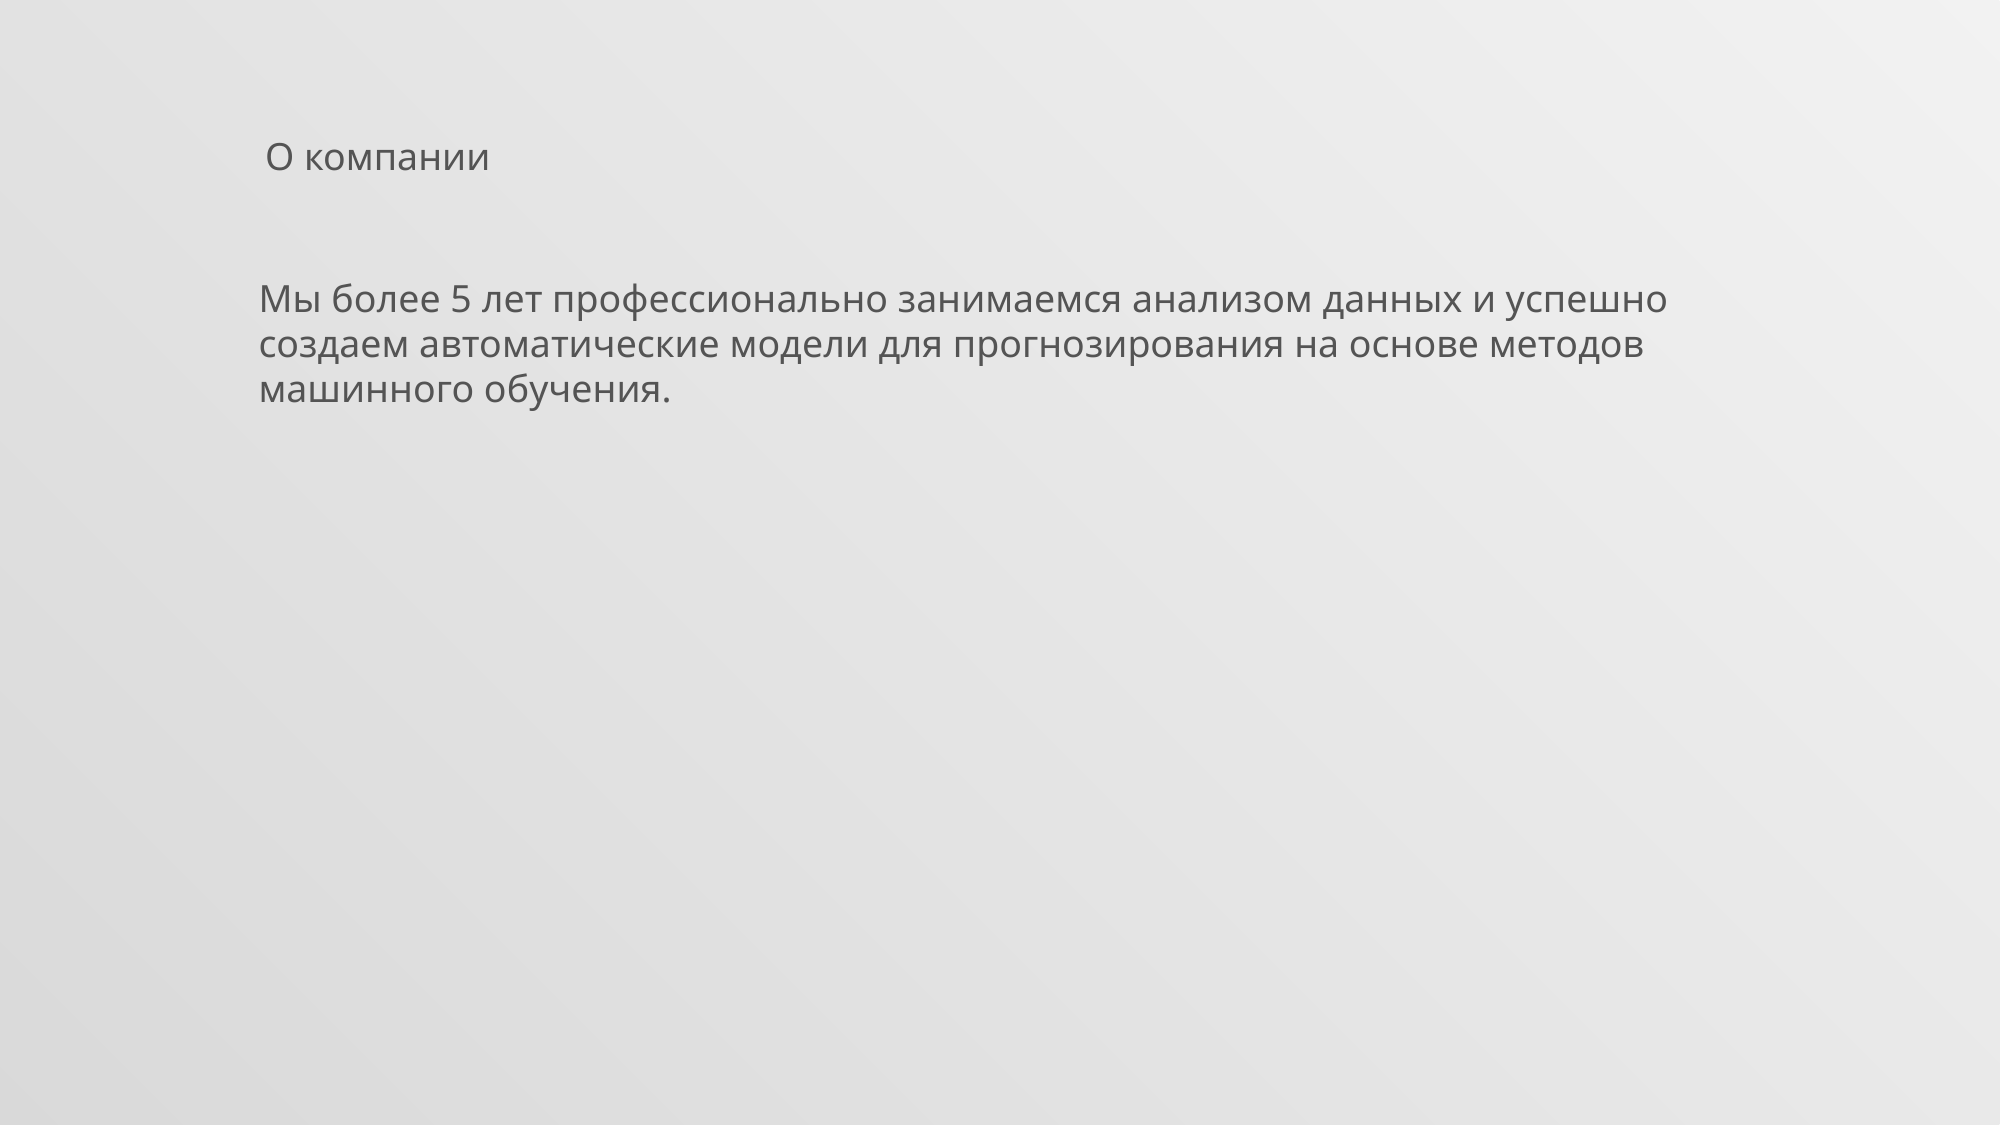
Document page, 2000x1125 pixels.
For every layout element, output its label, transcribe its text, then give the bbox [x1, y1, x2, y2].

text_box Мы более 5 лет профессионально занимаемся анализом данных и успешно создаем автоматические модели для прогнозирования на основе методов машинного обучения. [243, 267, 1721, 417]
text_box О компании [250, 125, 506, 186]
